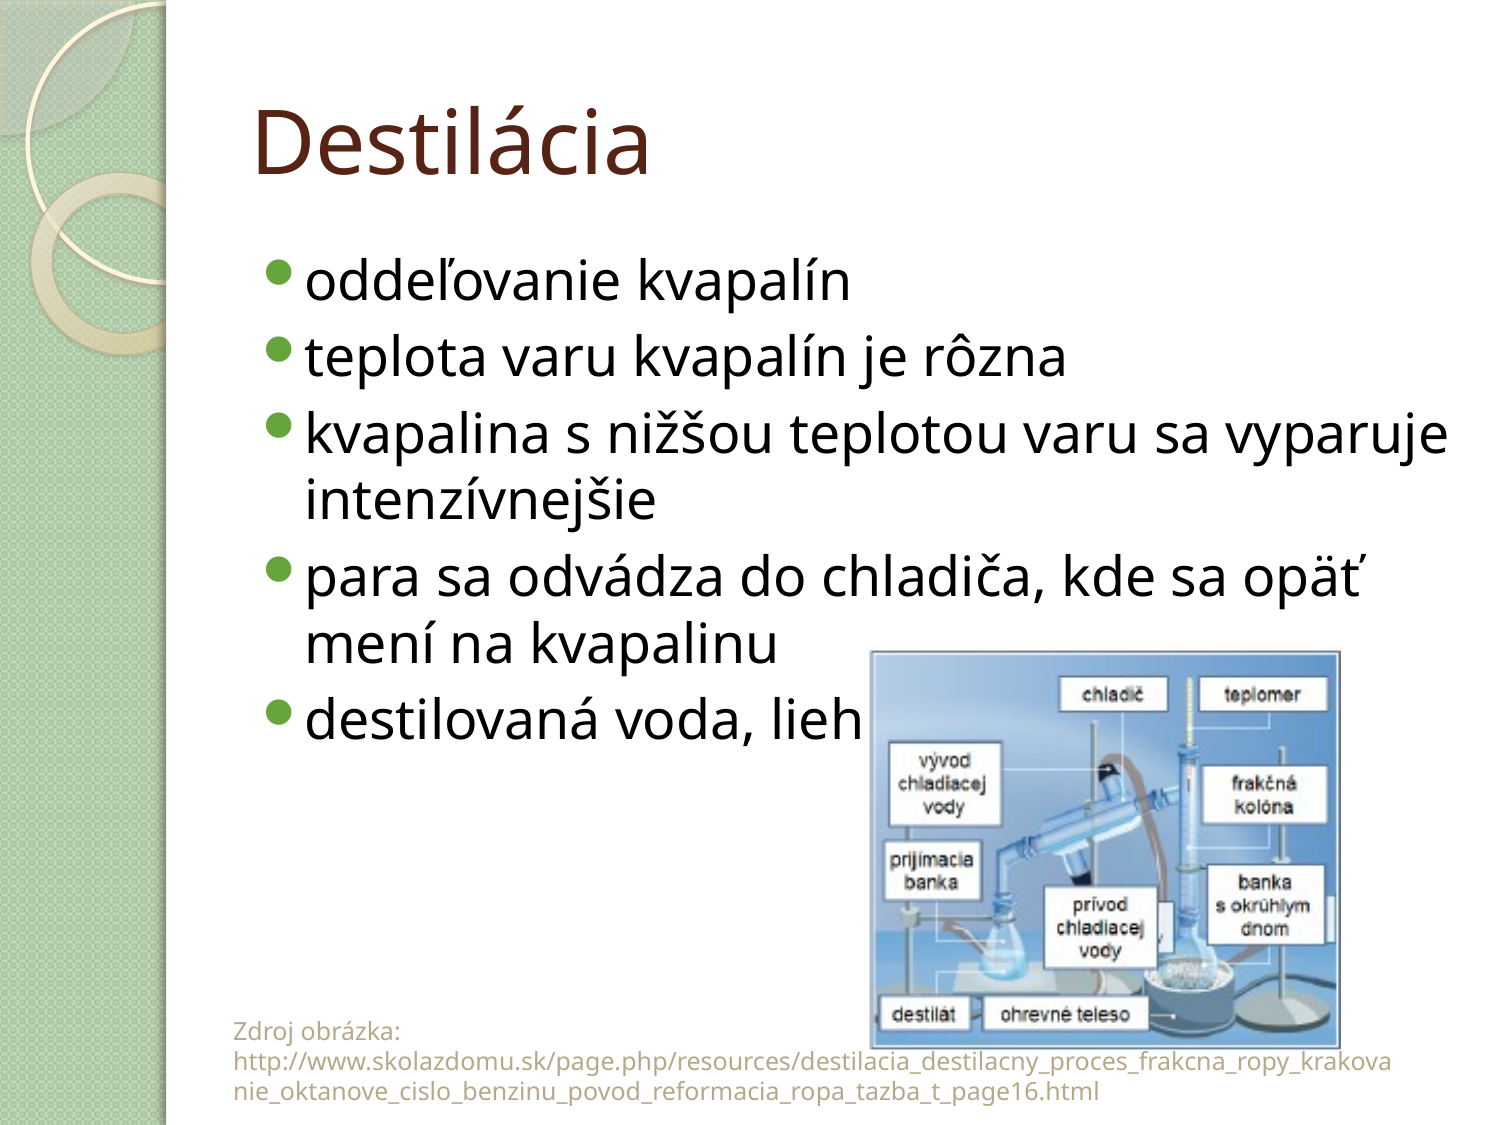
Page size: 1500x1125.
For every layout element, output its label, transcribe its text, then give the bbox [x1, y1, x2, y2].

footer Zdroj obrázka: http://www.skolazdomu.sk/page.php/resources/destilacia_destilacny_proces_frakcna_ropy_krakovanie_oktanove_cislo_benzinu_povod_reformacia_ropa_tazba_t_page16.html [218, 1034, 1413, 1113]
list oddeľovanie kvapalín teplota varu kvapalín je rôzna kvapalina s nižšou teplotou varu sa vyparuje intenzívnejšie para sa odvádza do chladiča, kde sa opäť mení na kvapalinu destilovaná voda, lieh [235, 237, 1466, 764]
title Destilácia [235, 45, 1466, 233]
picture [867, 644, 1341, 1054]
